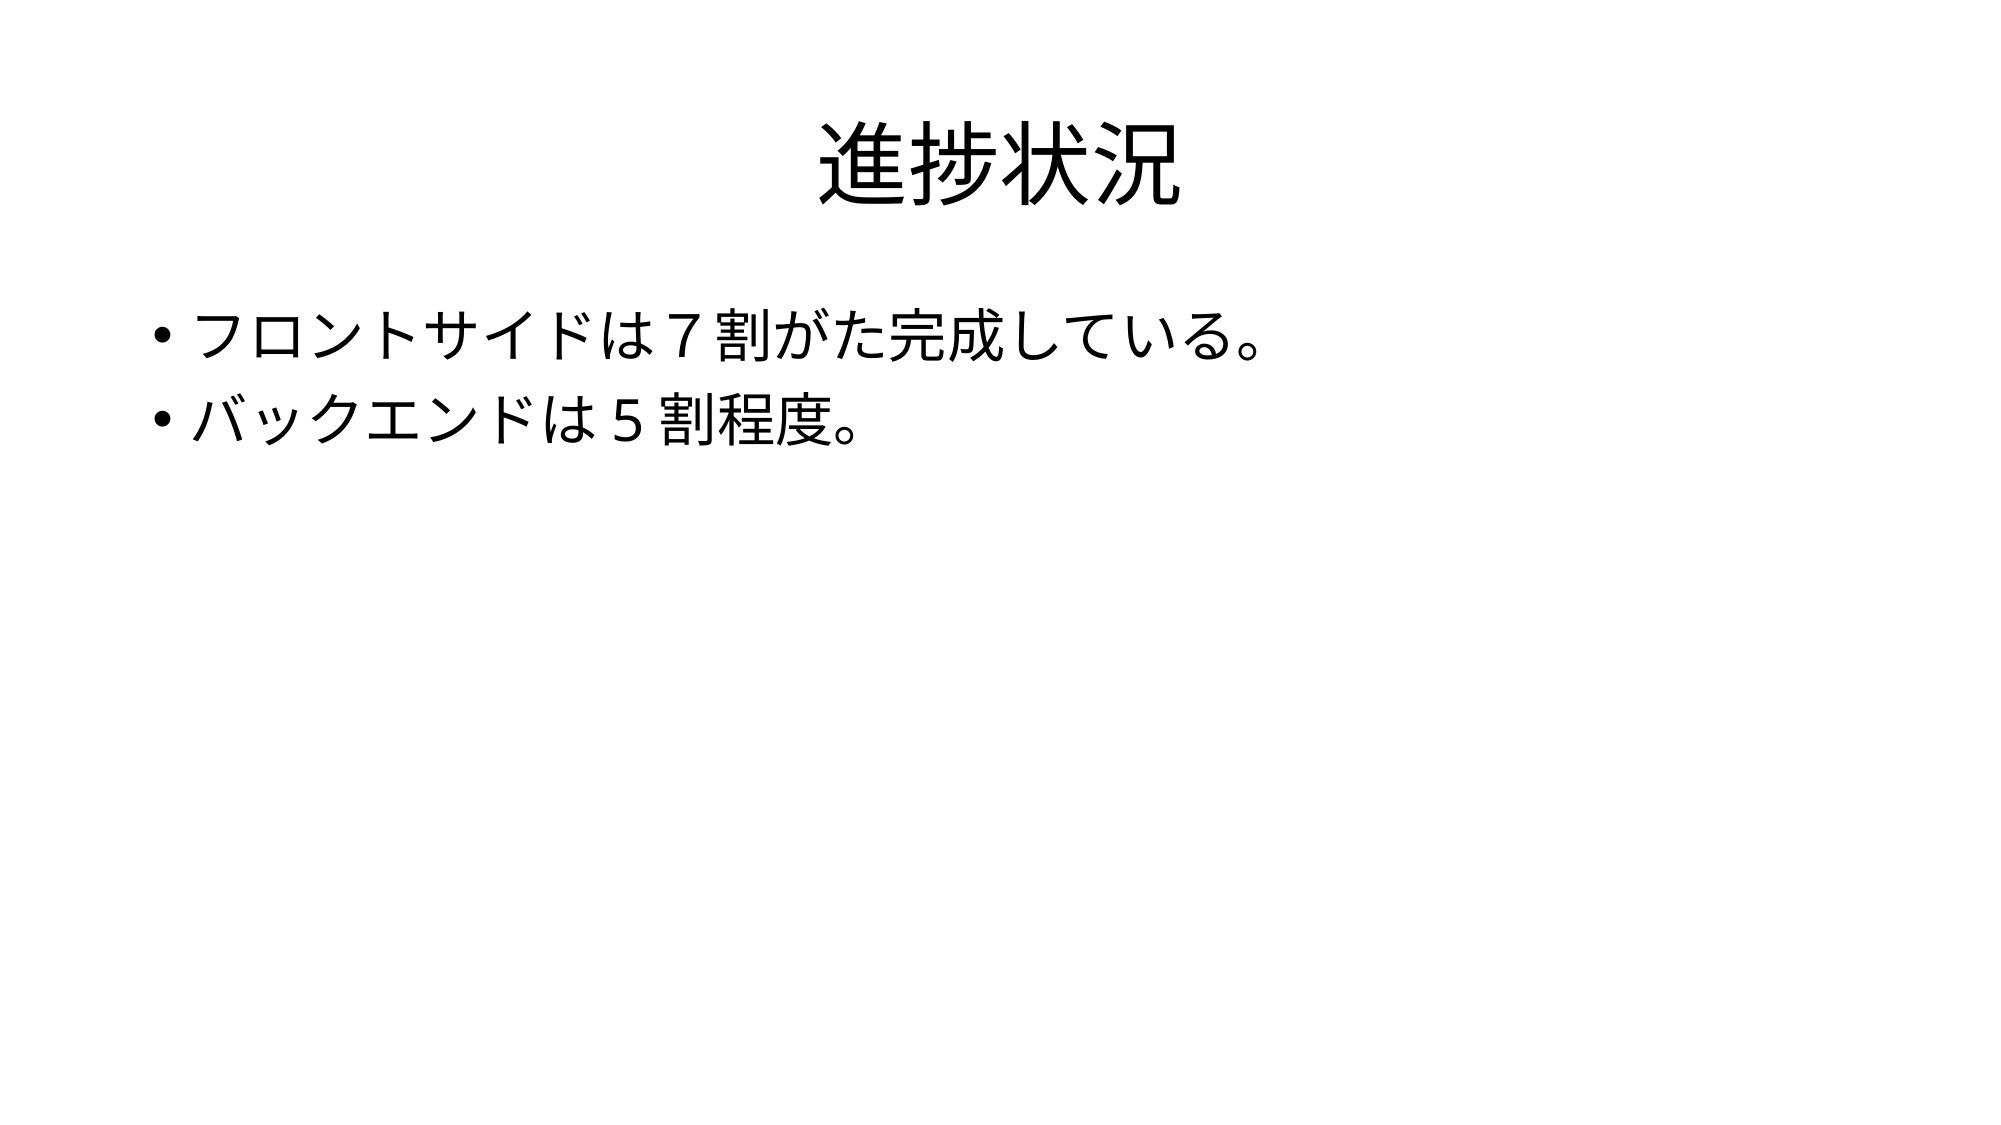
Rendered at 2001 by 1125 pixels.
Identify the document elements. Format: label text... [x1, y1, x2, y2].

title 進捗状況 [137, 59, 1863, 278]
list フロントサイドは７割がた完成している。 バックエンドは5割程度。 [137, 299, 1863, 1014]
